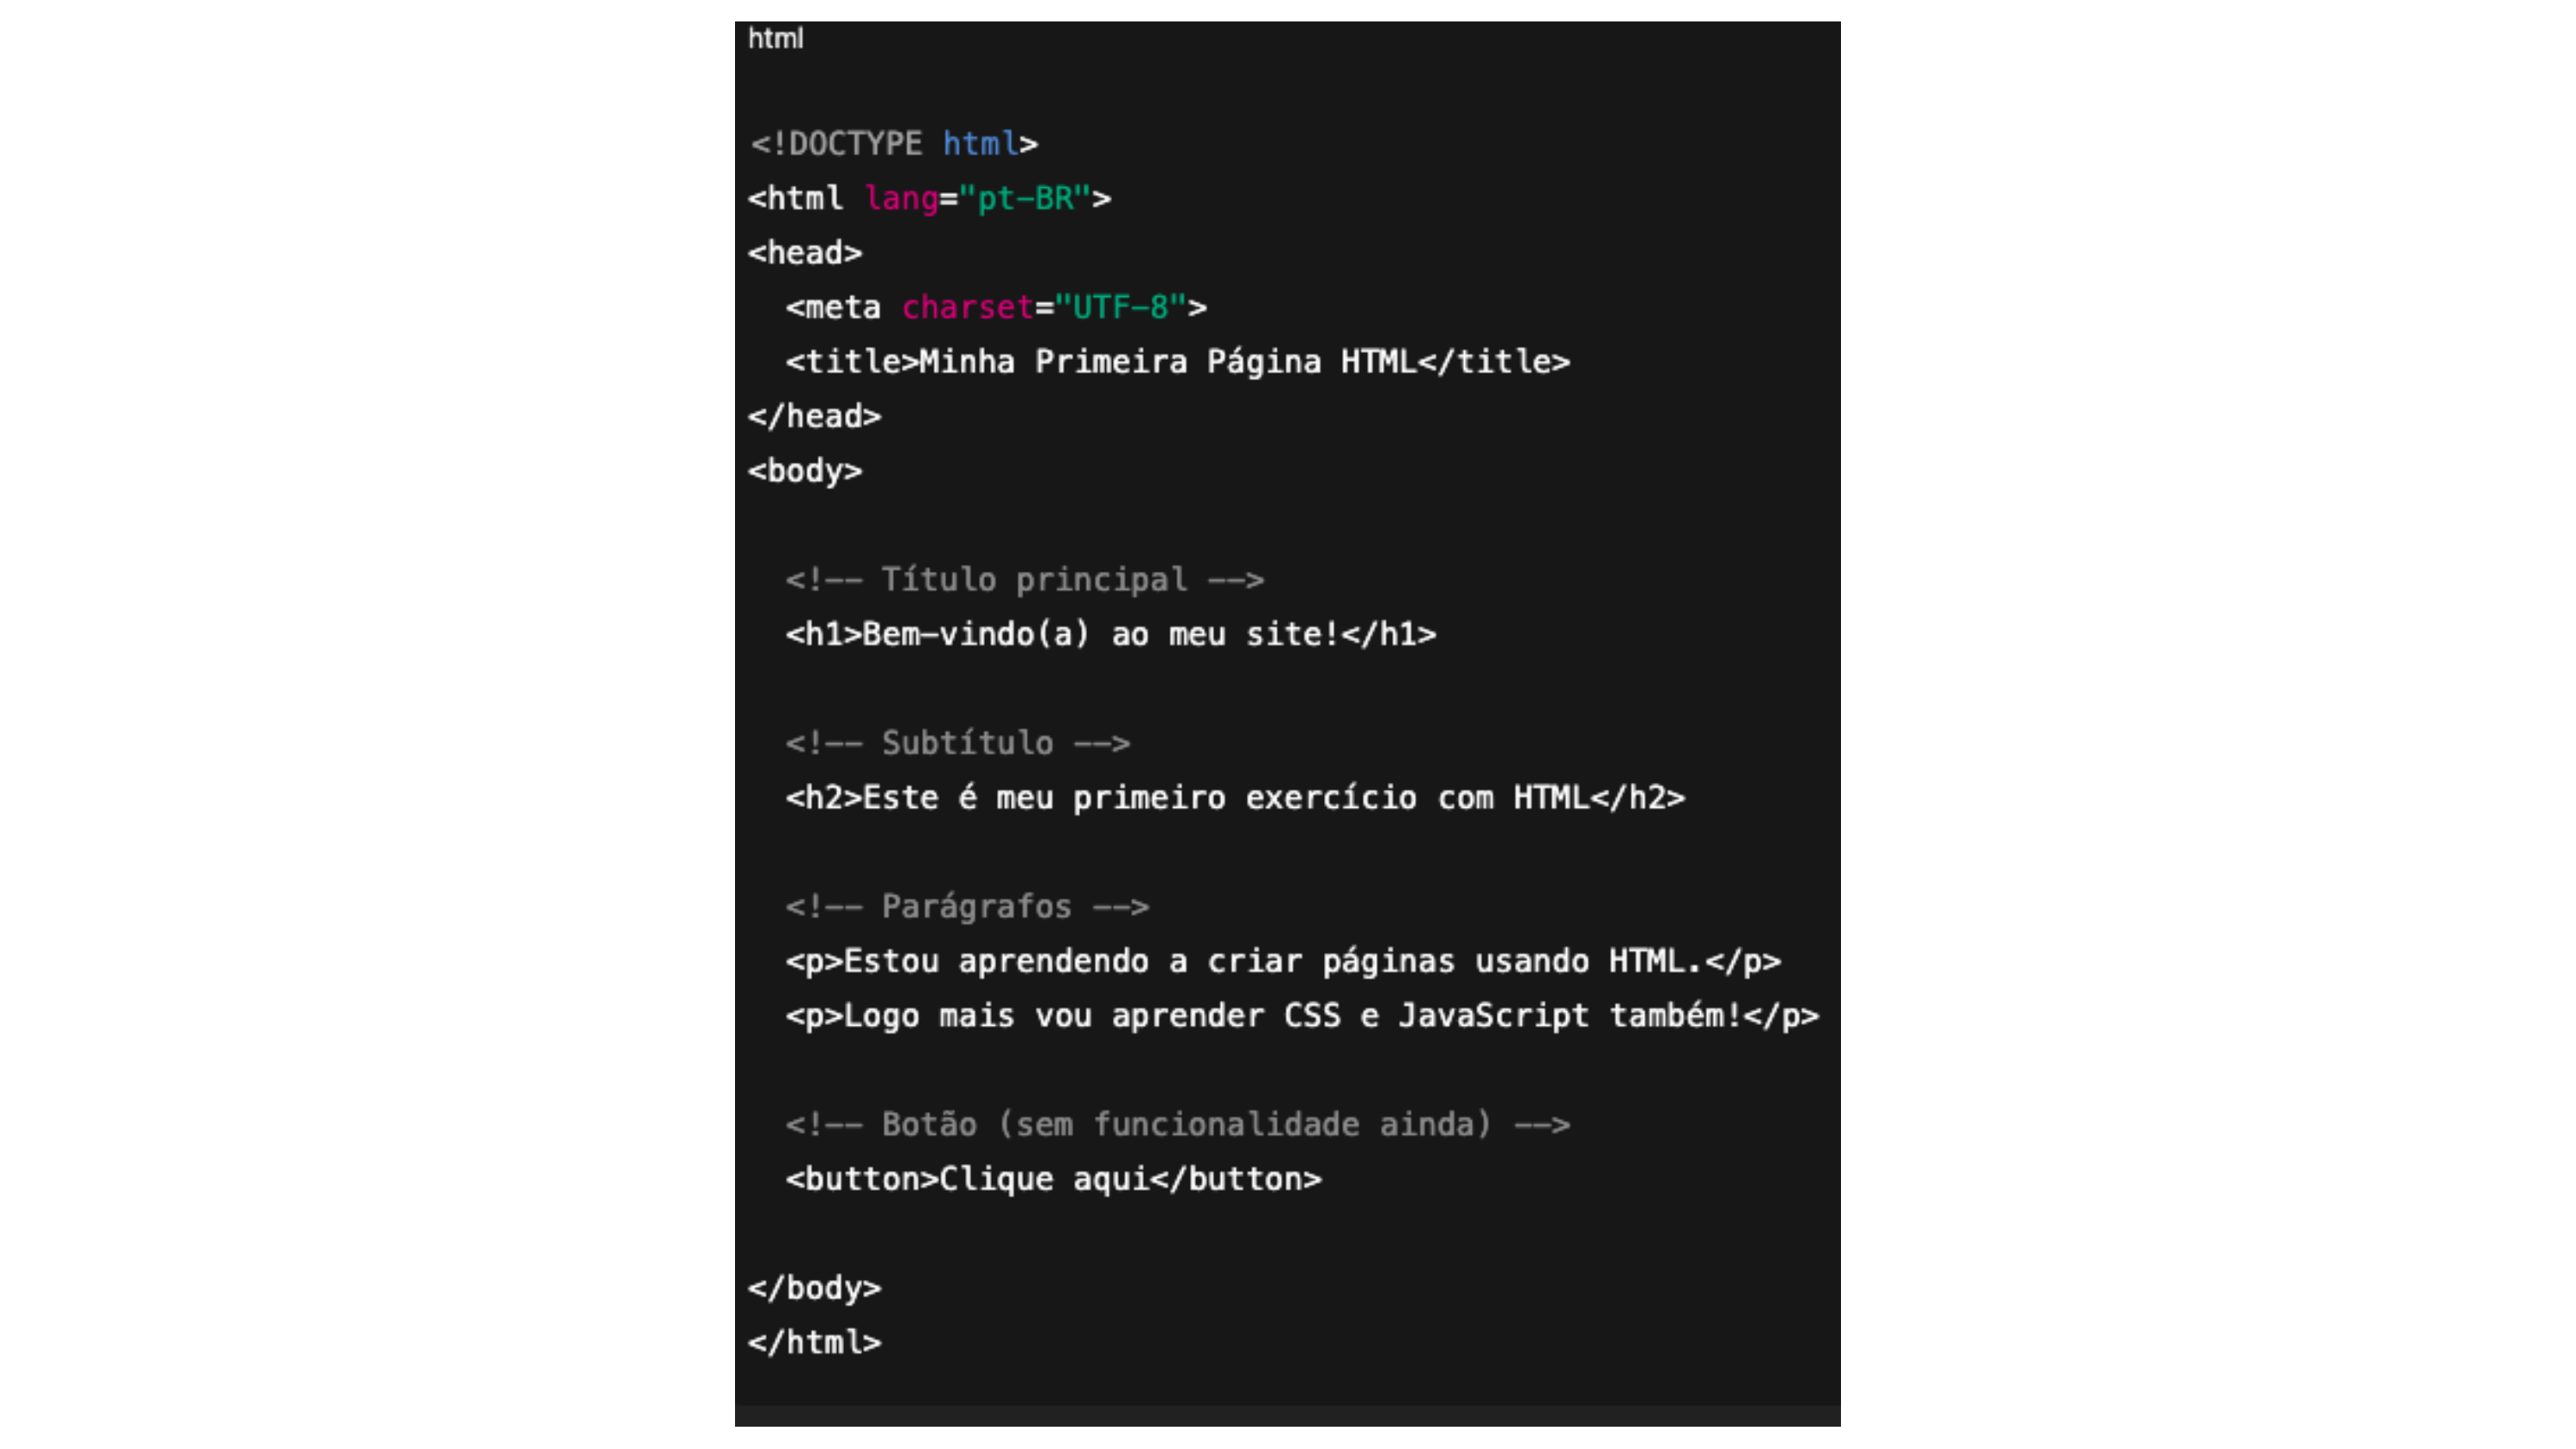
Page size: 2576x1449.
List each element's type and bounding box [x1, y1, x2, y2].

picture [734, 21, 1841, 1428]
